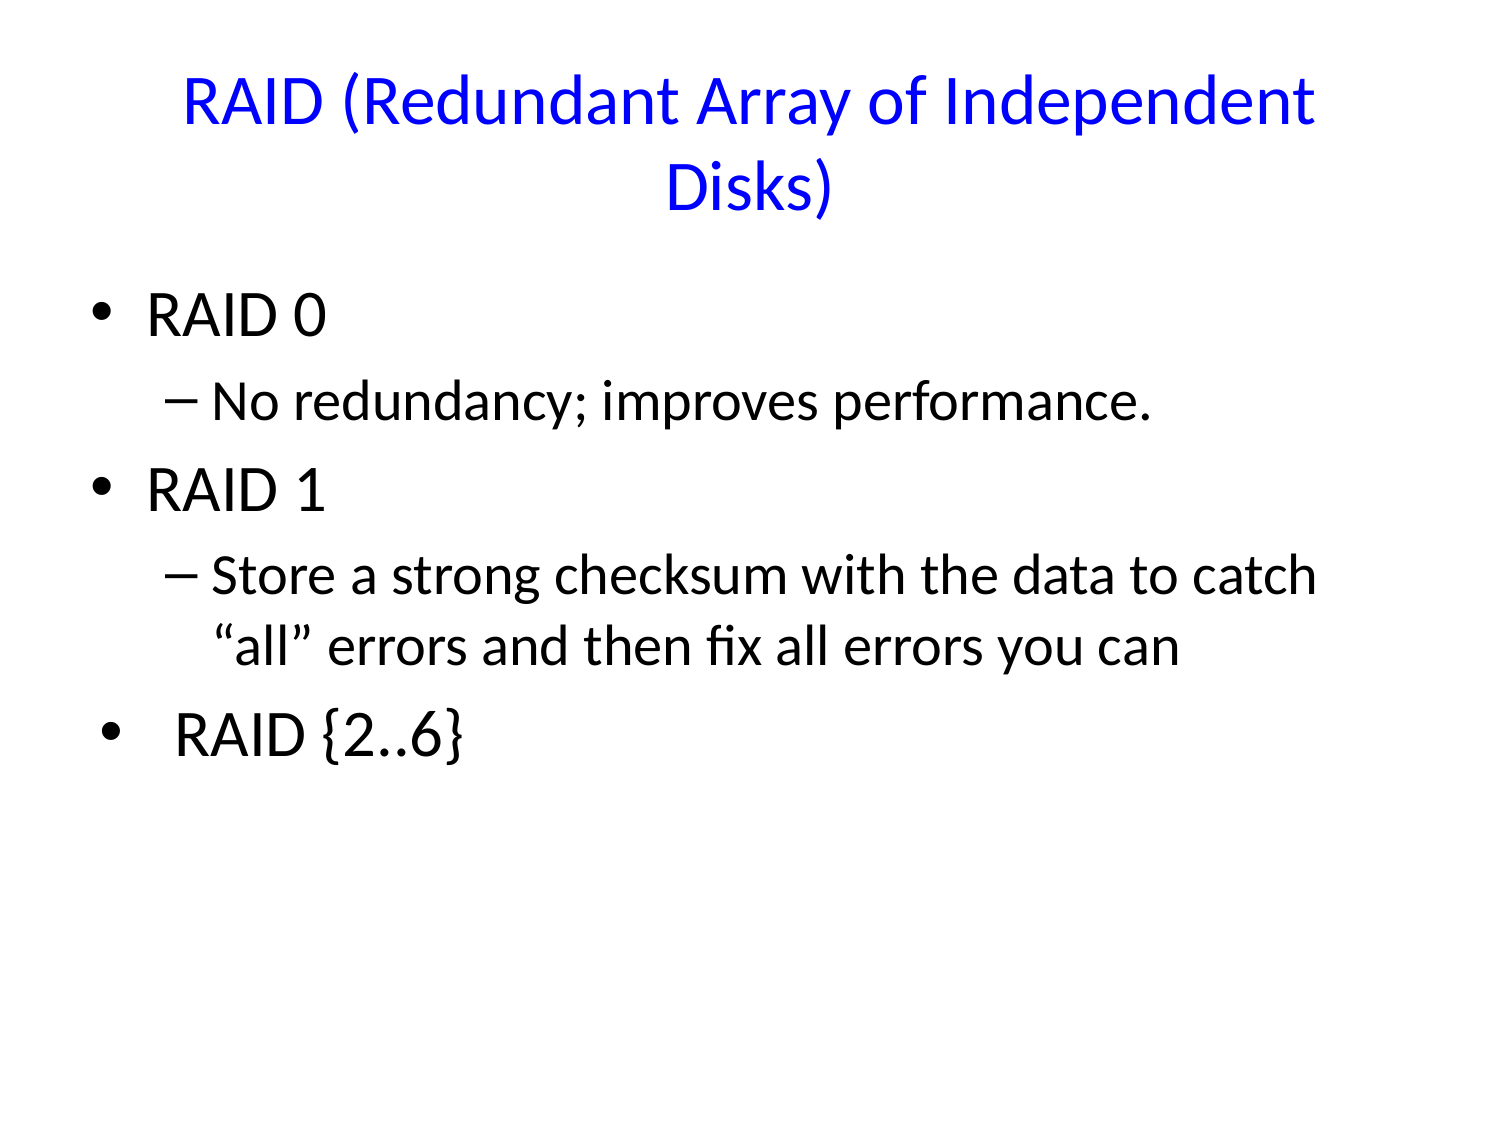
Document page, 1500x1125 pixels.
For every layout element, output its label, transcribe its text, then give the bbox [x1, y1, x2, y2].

list RAID 0 No redundancy; improves performance. RAID 1 Store a strong checksum with the data to catch “all” errors and then fix all errors you can RAID {2..6} [75, 262, 1425, 1005]
title RAID (Redundant Array of Independent Disks) [75, 45, 1425, 233]
